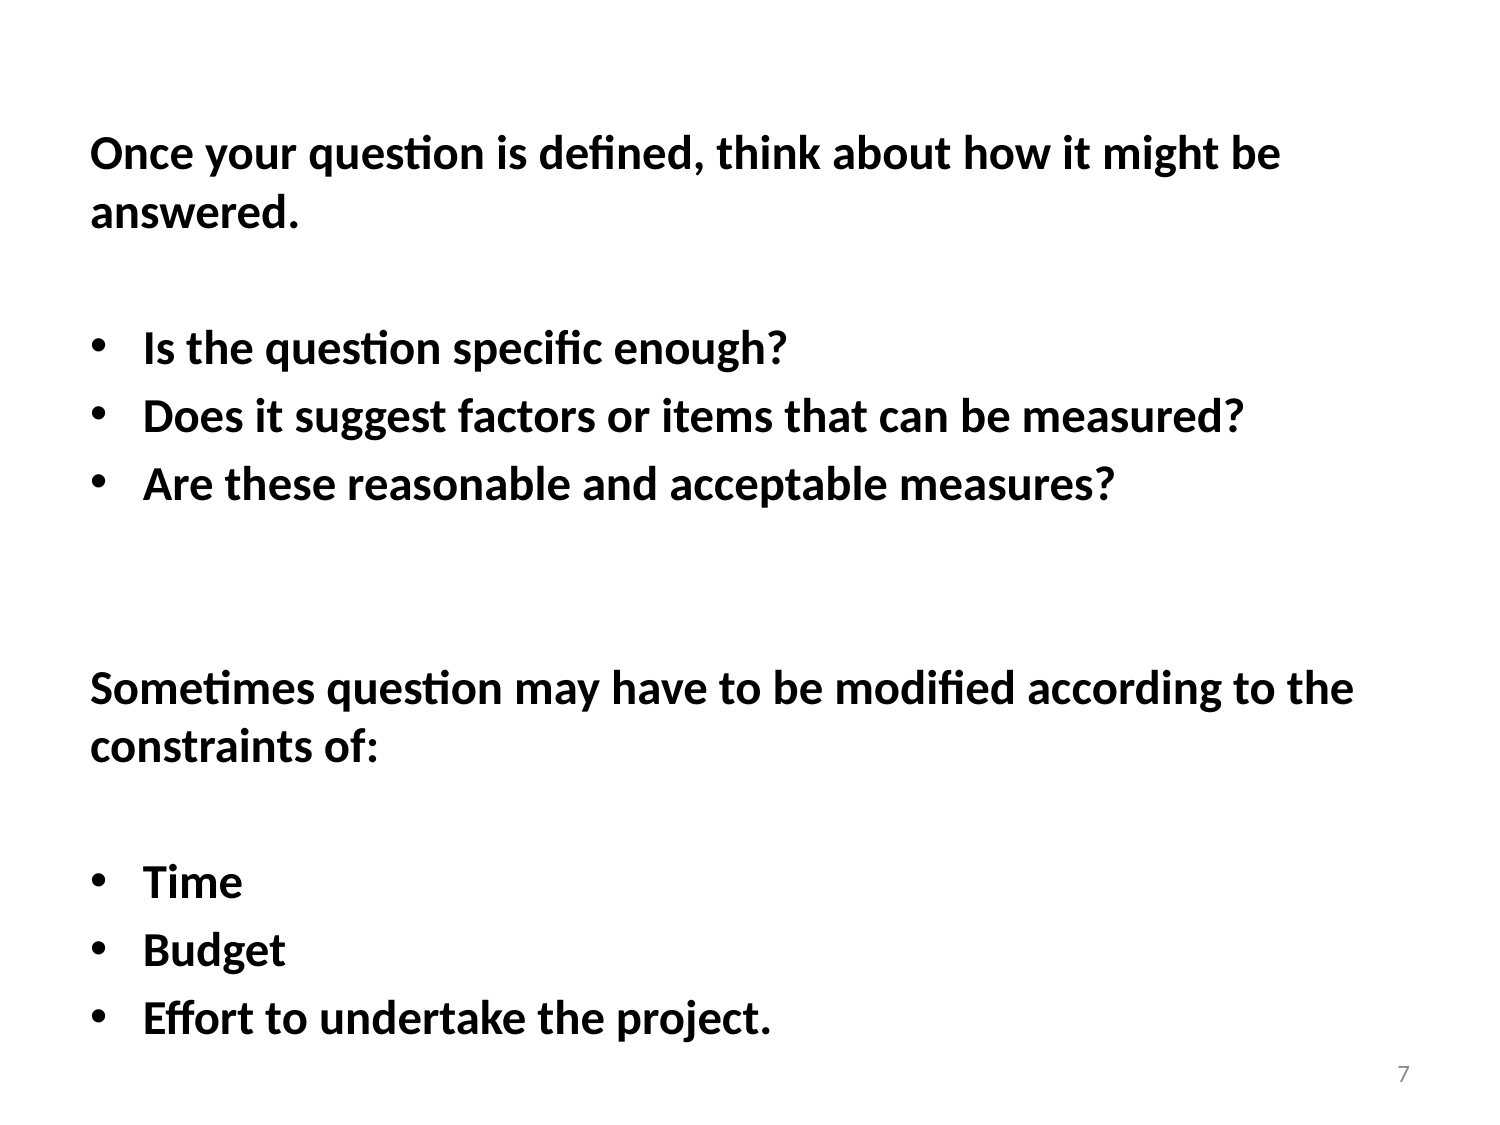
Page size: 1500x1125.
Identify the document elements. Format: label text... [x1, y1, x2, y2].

list Once your question is defined, think about how it might be answered. Is the question specific enough? Does it suggest factors or items that can be measured? Are these reasonable and acceptable measures? Sometimes question may have to be modified according to the constraints of: Time Budget Effort to undertake the project. [75, 113, 1425, 1059]
slide_number 7 [1074, 1042, 1425, 1103]
